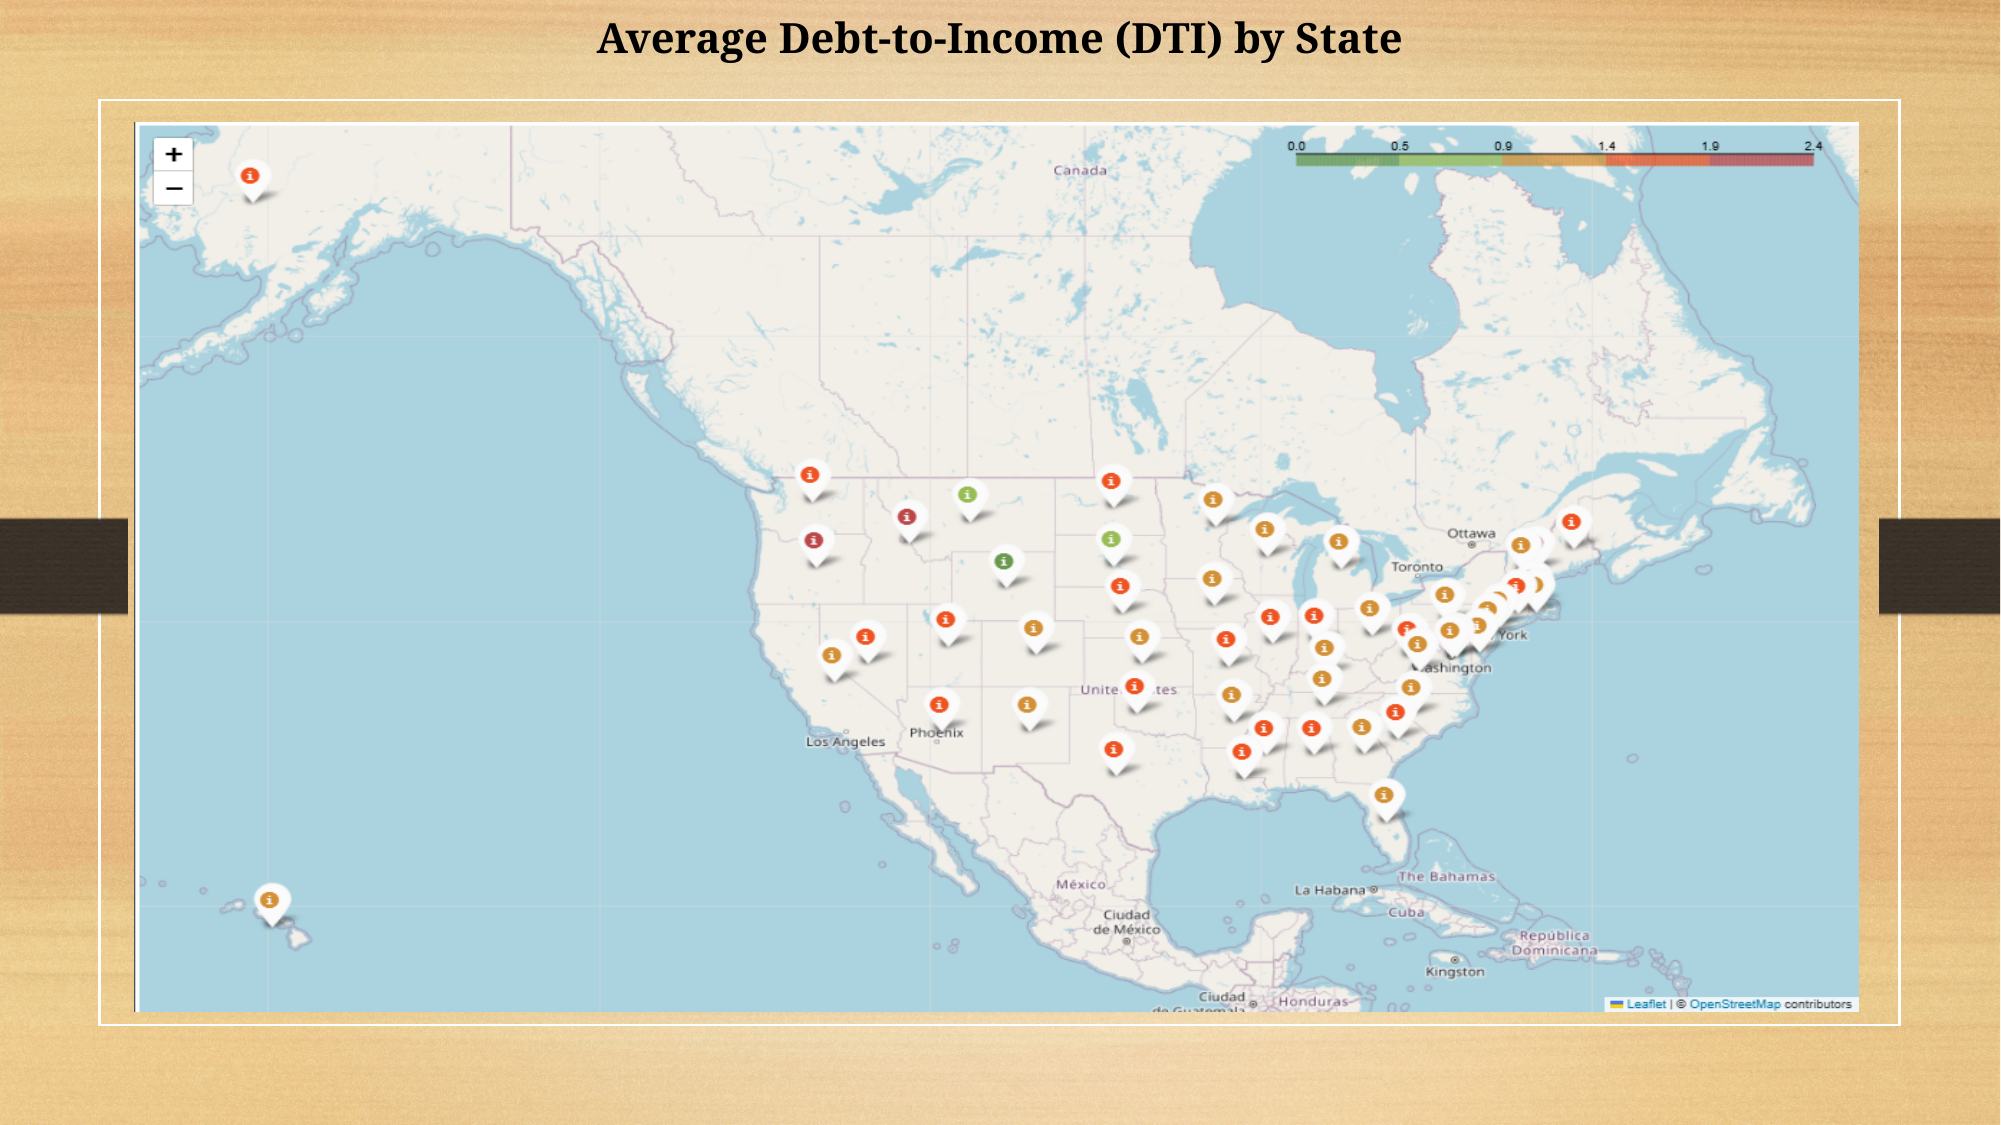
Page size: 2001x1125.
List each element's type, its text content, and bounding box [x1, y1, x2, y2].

text_box [0, 0, 2000, 513]
text_box [0, 622, 2000, 1125]
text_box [1859, 513, 2000, 622]
text_box [99, 99, 1900, 513]
picture [134, 122, 1859, 1013]
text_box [0, 513, 134, 622]
text_box Average Debt-to-Income (DTI) by State [406, 4, 1593, 70]
text_box [99, 622, 1900, 1026]
